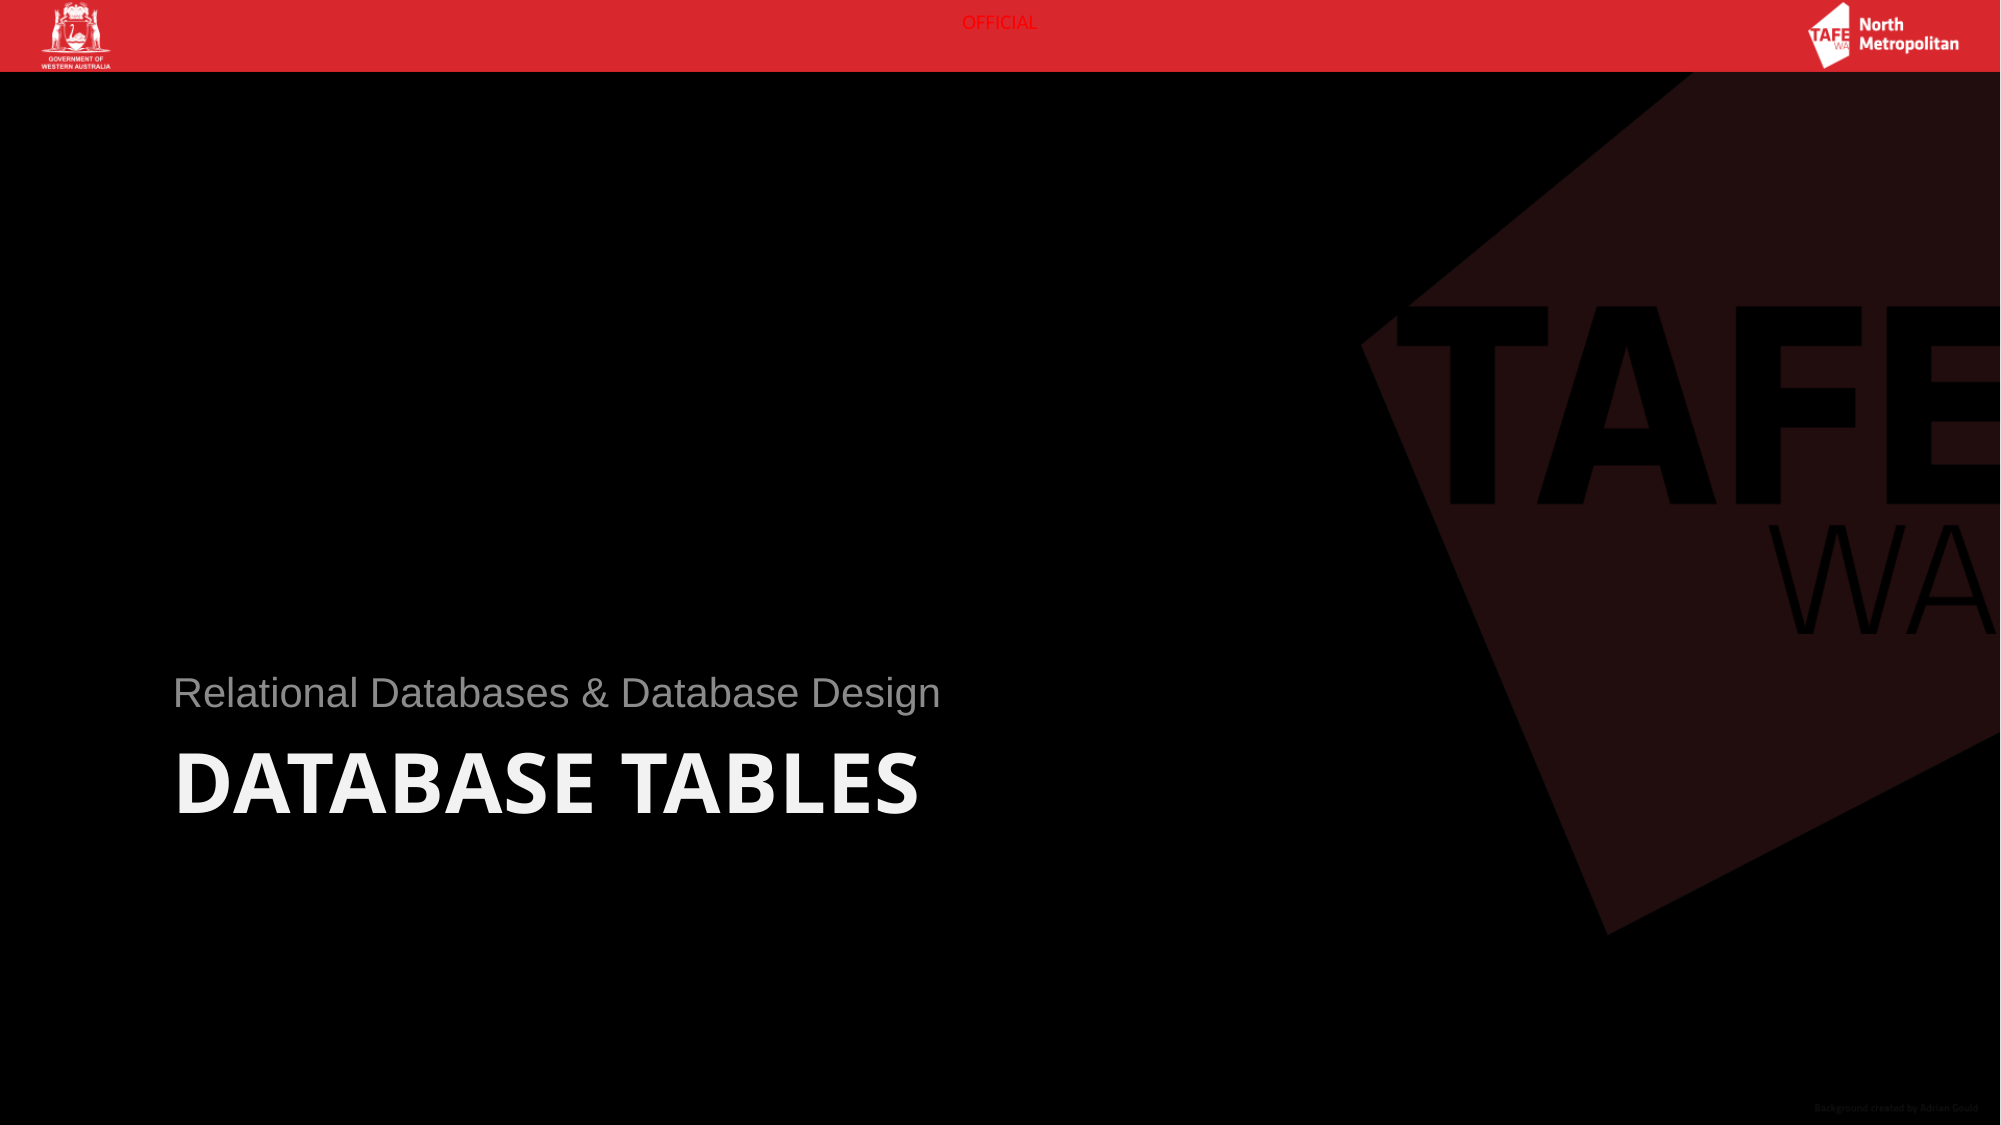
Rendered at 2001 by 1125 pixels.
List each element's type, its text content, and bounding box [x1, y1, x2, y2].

list Relational Databases & Database Design [157, 476, 1858, 723]
picture [0, 0, 2001, 1125]
title Database Tables [157, 723, 1858, 947]
